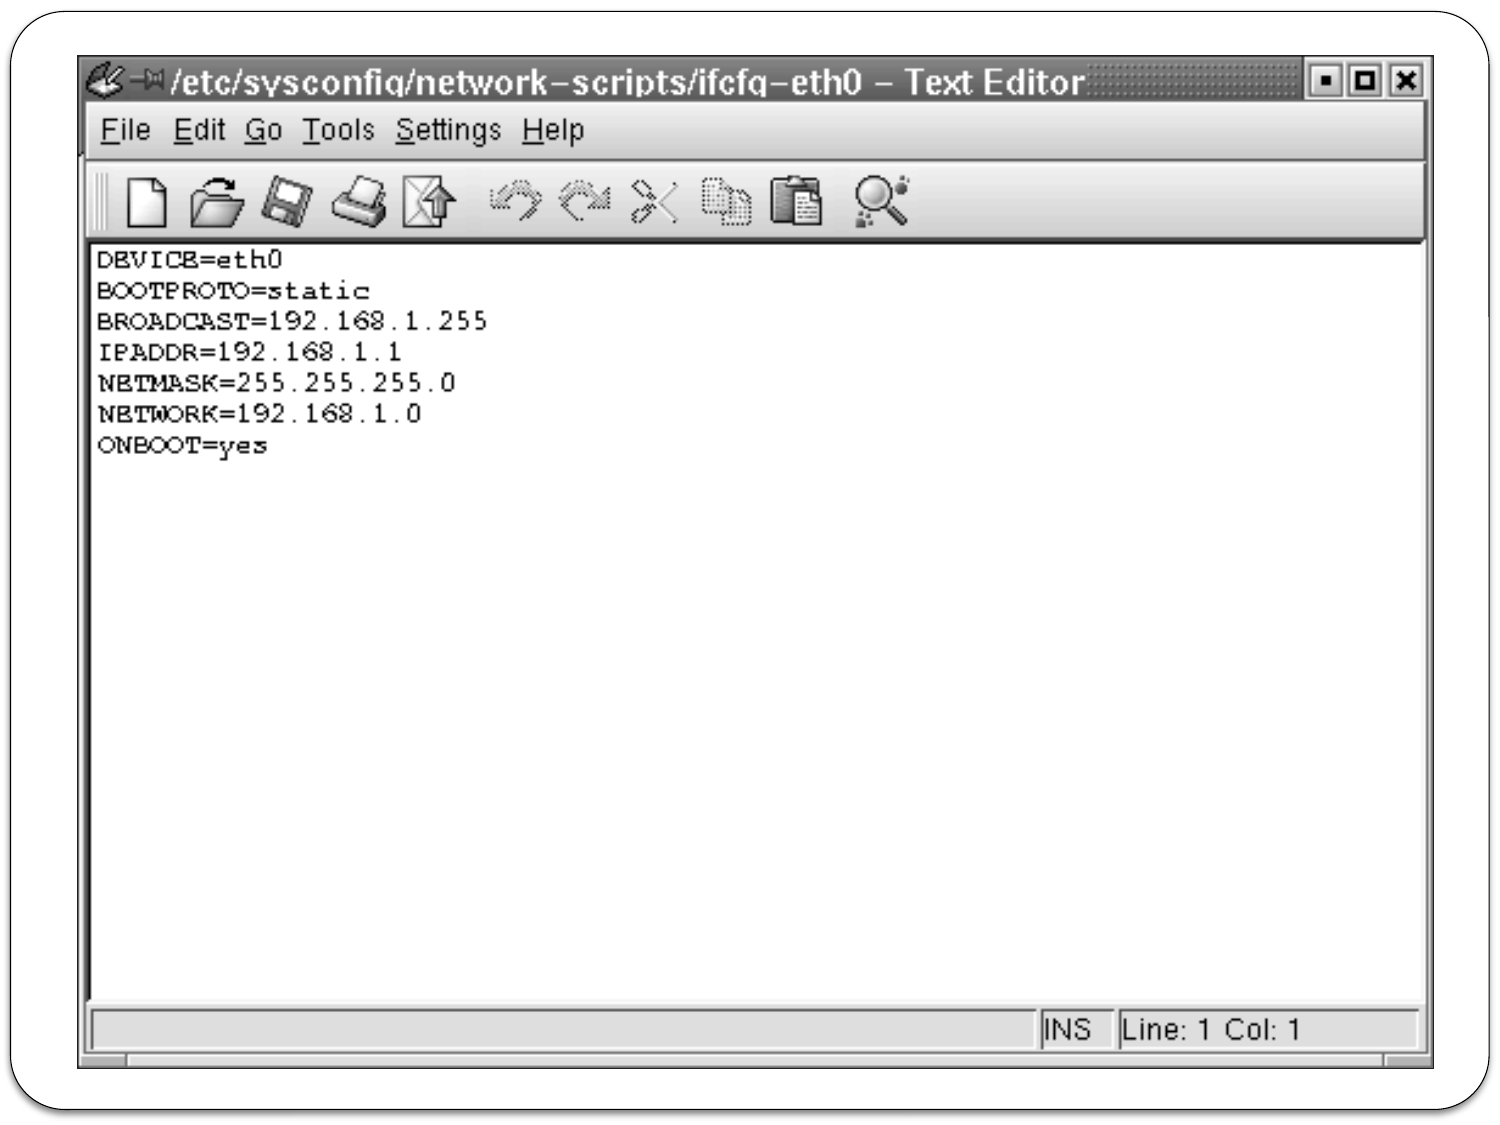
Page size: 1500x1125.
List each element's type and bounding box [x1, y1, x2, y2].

text_box [76, 54, 1436, 1071]
